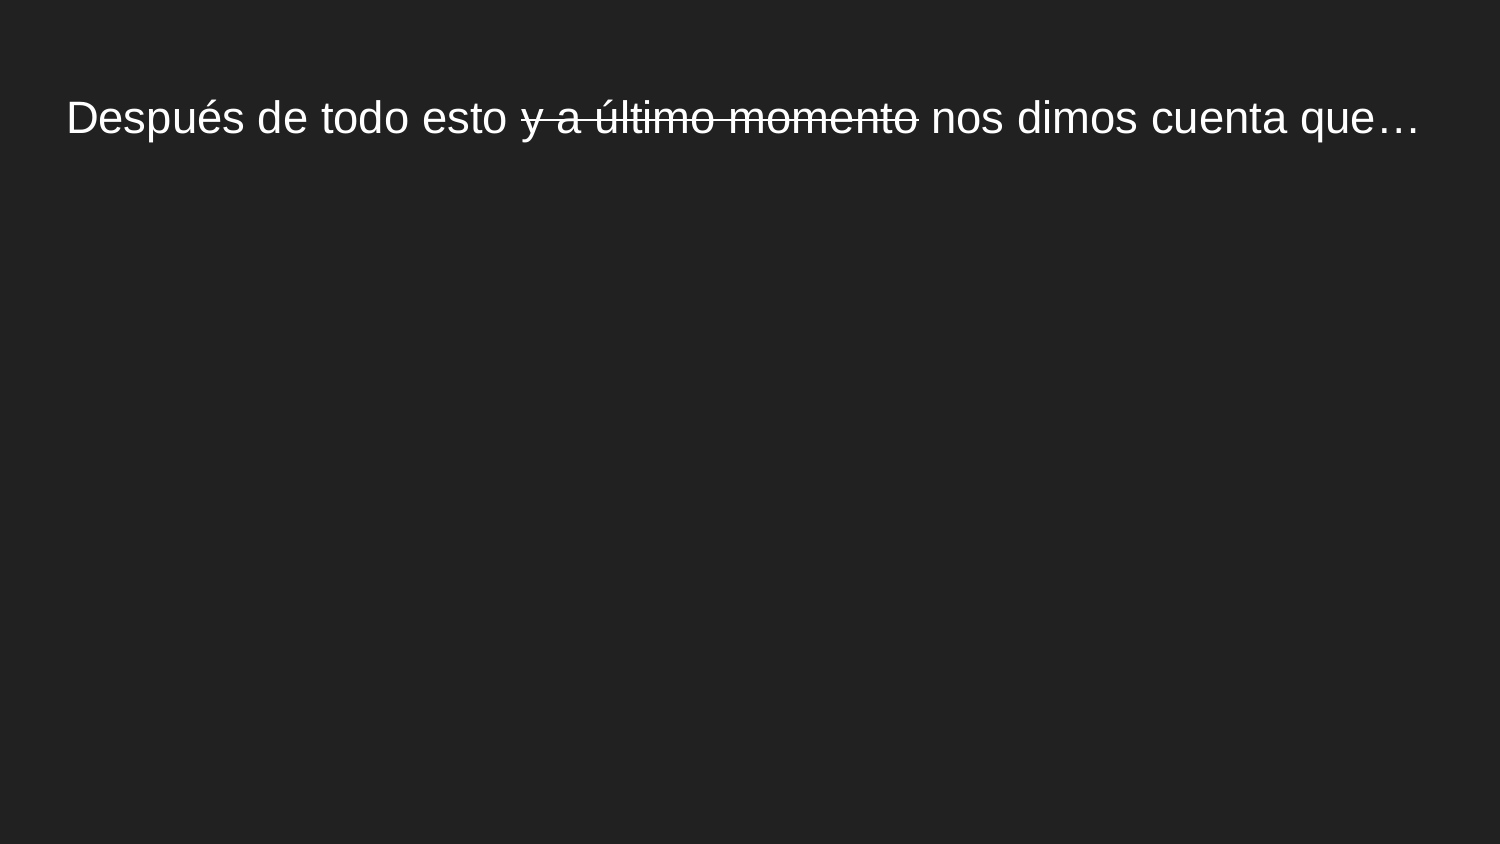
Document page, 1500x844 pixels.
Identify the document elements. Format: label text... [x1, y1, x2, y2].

title Después de todo esto y a último momento nos dimos cuenta que… [51, 72, 1449, 167]
